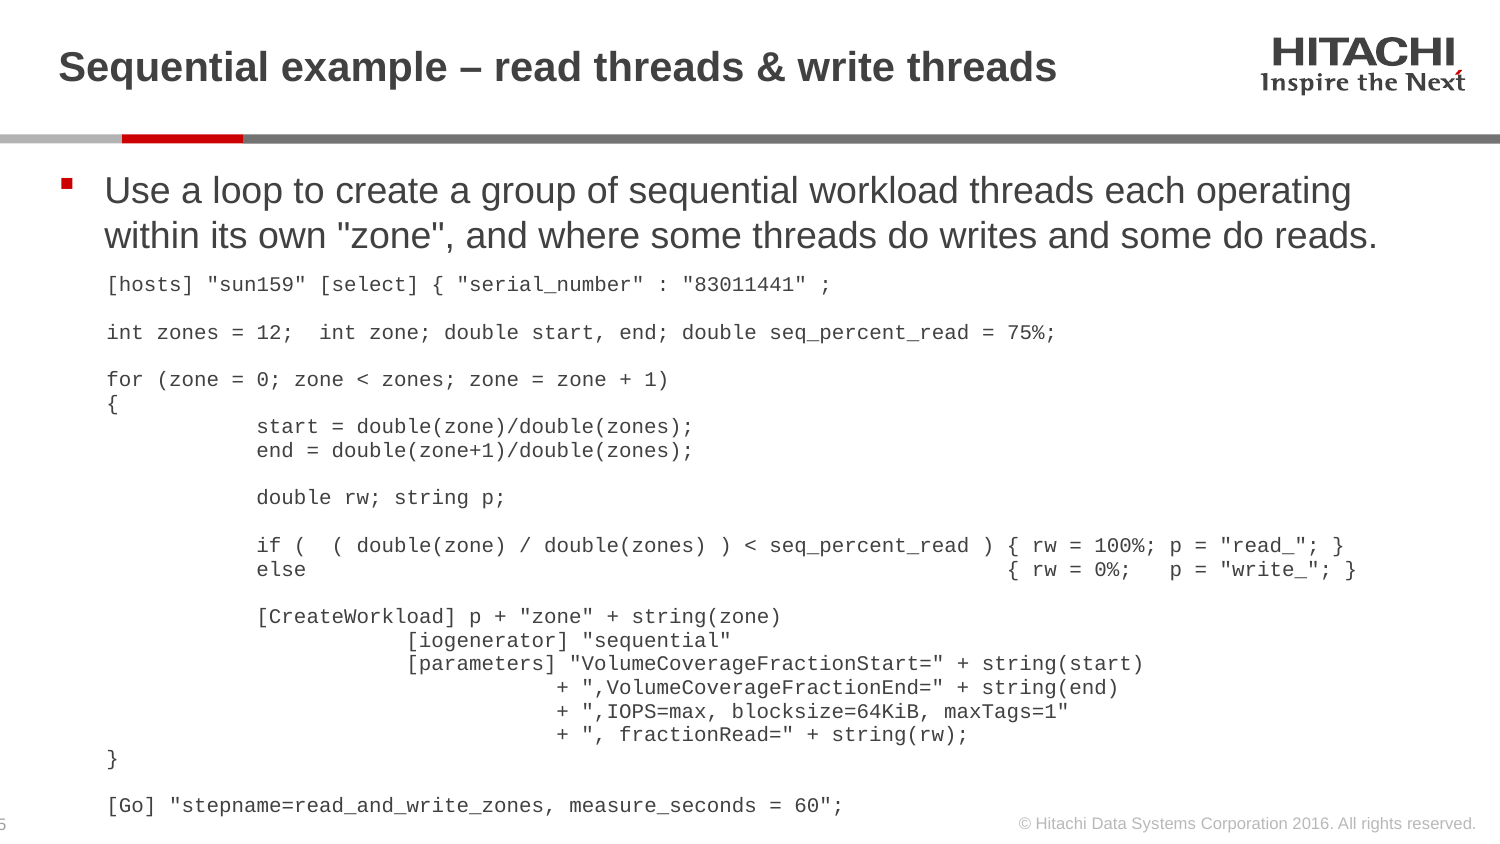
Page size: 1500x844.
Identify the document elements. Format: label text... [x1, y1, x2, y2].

list Use a loop to create a group of sequential workload threads each operating within its own "zone", and where some threads do writes and some do reads. [hosts] "sun159" [select] { "serial_number" : "83011441" ; int zones = 12; int zone; double start, end; double seq_percent_read = 75%; for (zone = 0; zone < zones; zone = zone + 1) { start = double(zone)/double(zones); end = double(zone+1)/double(zones); double rw; string p; if ( ( double(zone) / double(zones) ) < seq_percent_read ) { rw = 100%; p = "read_"; } else { rw = 0%; p = "write_"; } [CreateWorkload] p + "zone" + string(zone) [iogenerator] "sequential" [parameters] "VolumeCoverageFractionStart=" + string(start) + ",VolumeCoverageFractionEnd=" + string(end) + ",IOPS=max, blocksize=64KiB, maxTags=1" + ", fractionRead=" + string(rw); } [Go] "stepname=read_and_write_zones, measure_seconds = 60"; [43, 158, 1452, 834]
title Sequential example – read threads & write threads [43, 8, 1200, 129]
